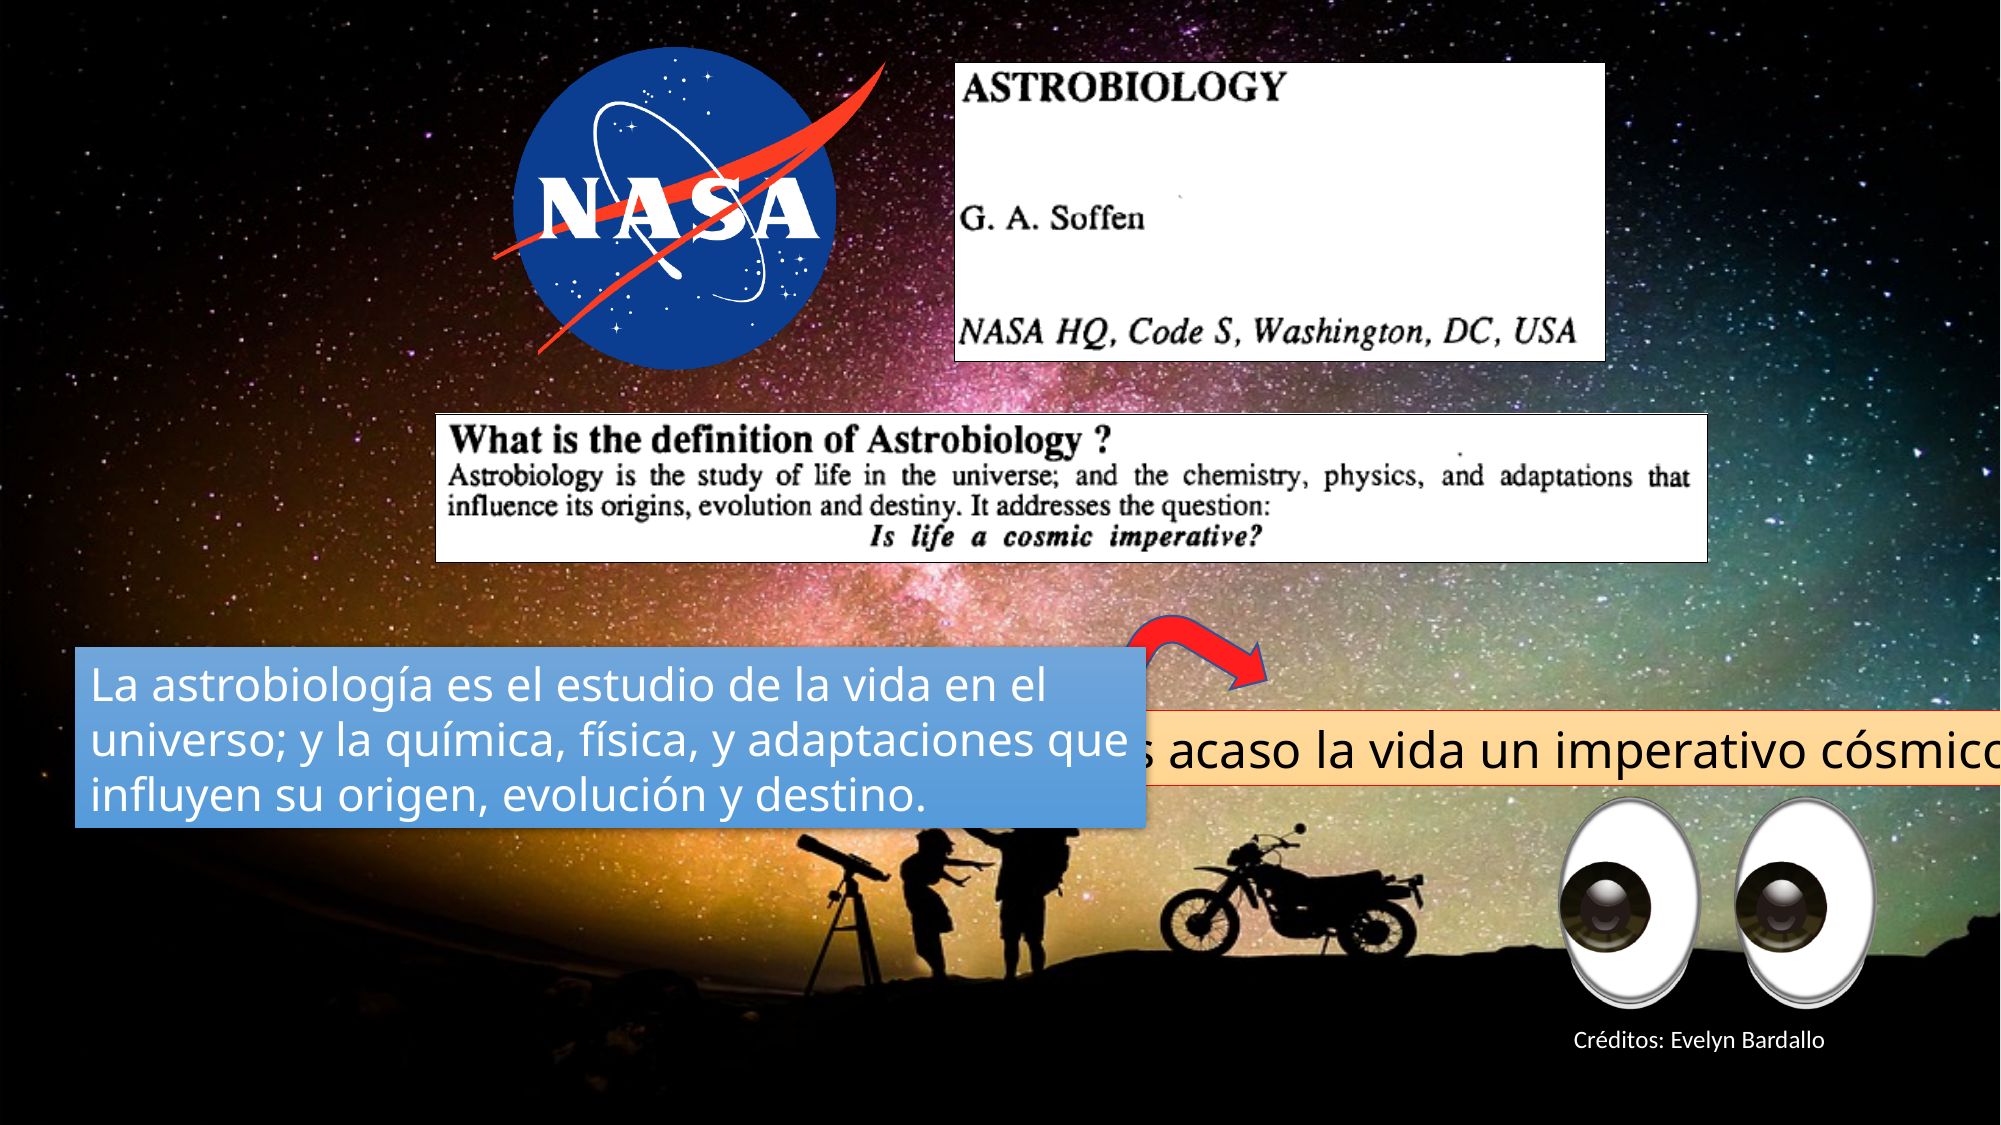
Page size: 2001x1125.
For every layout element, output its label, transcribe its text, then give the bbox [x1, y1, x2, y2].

text_box ¿Es acaso la vida un imperativo cósmico? [1154, 710, 2000, 786]
text_box [1128, 614, 1268, 691]
text_box La astrobiología es el estudio de la vida en el universo; y la química, física, y adaptaciones que influyen su origen, evolución y destino. [75, 647, 1146, 828]
picture [0, 0, 2001, 1125]
